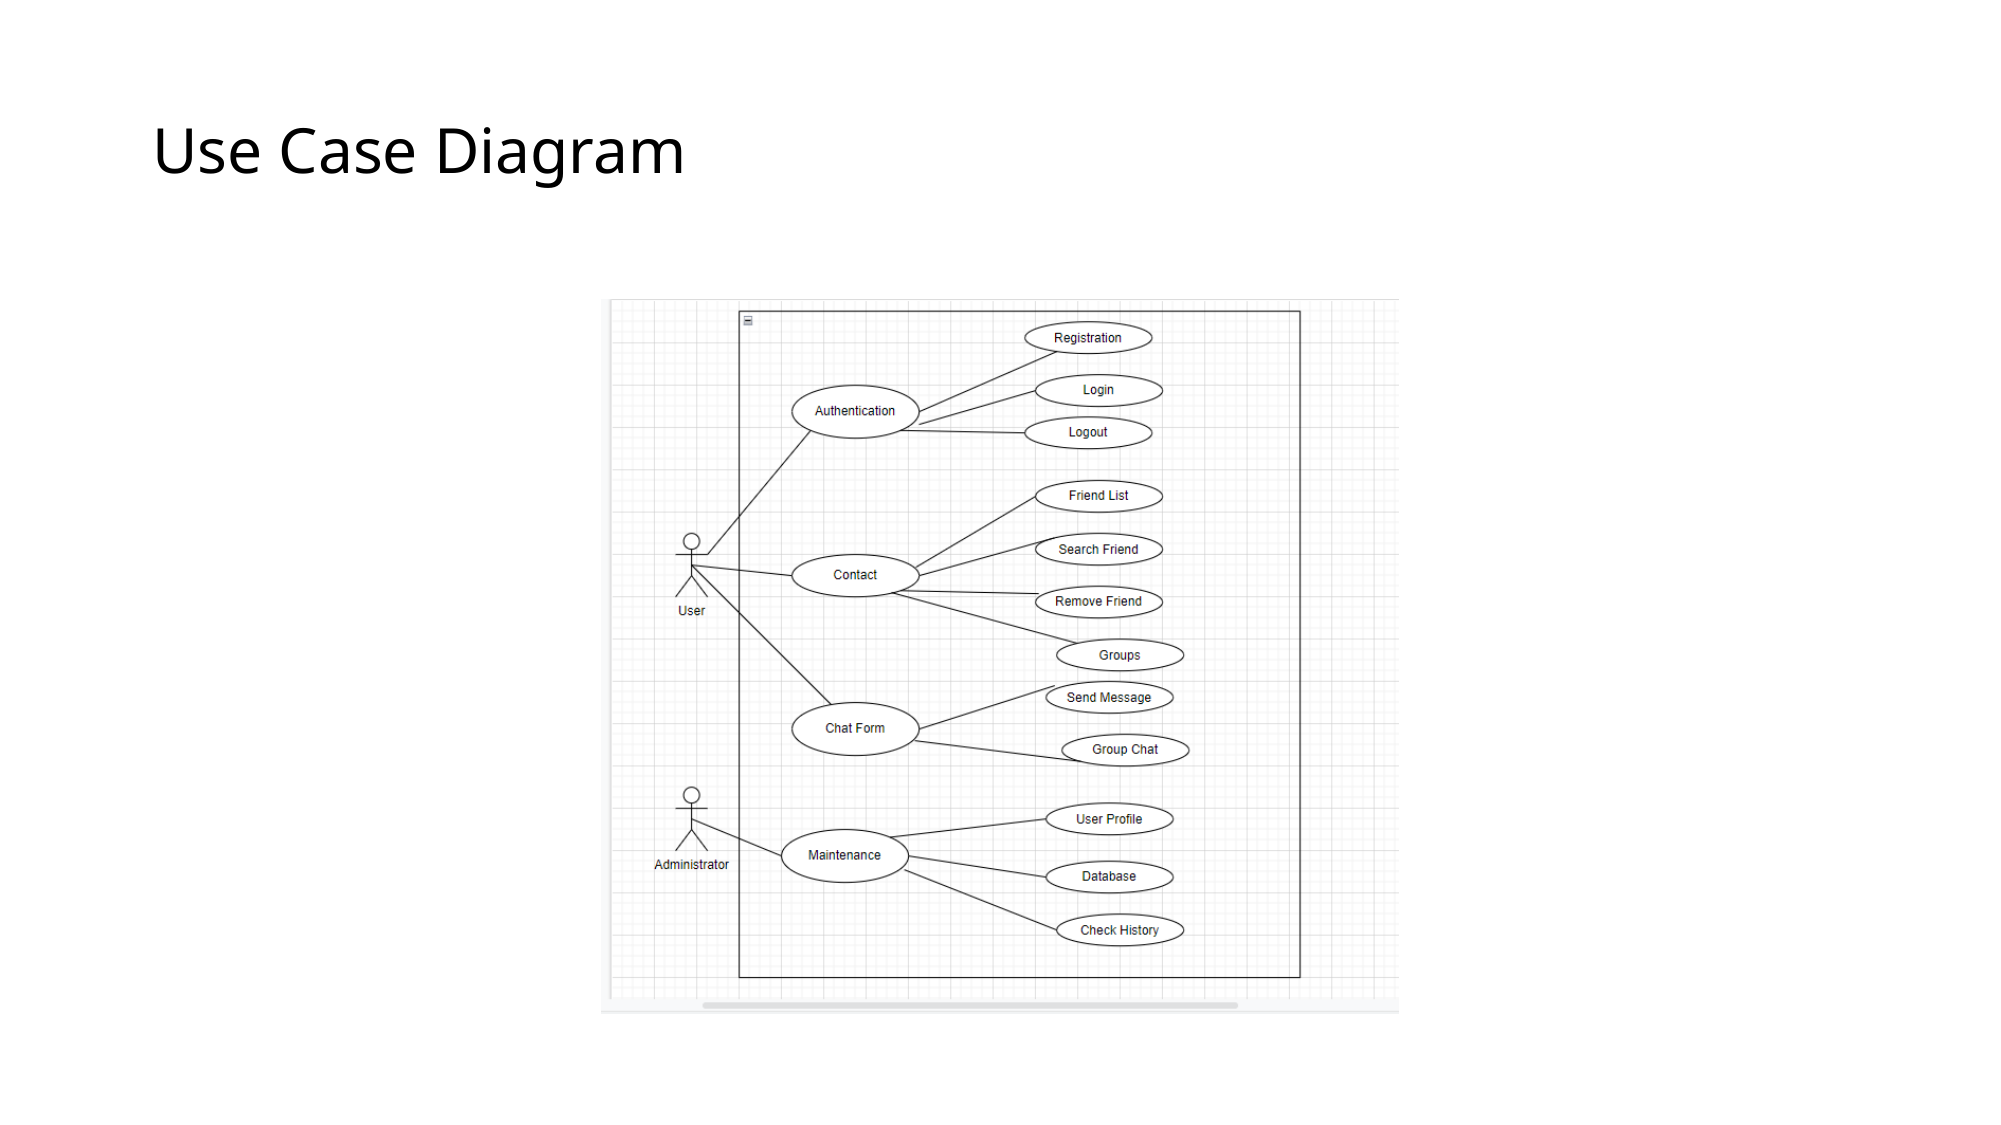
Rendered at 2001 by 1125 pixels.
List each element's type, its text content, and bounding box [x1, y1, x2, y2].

title Use Case Diagram [137, 111, 1863, 195]
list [601, 299, 1398, 1014]
